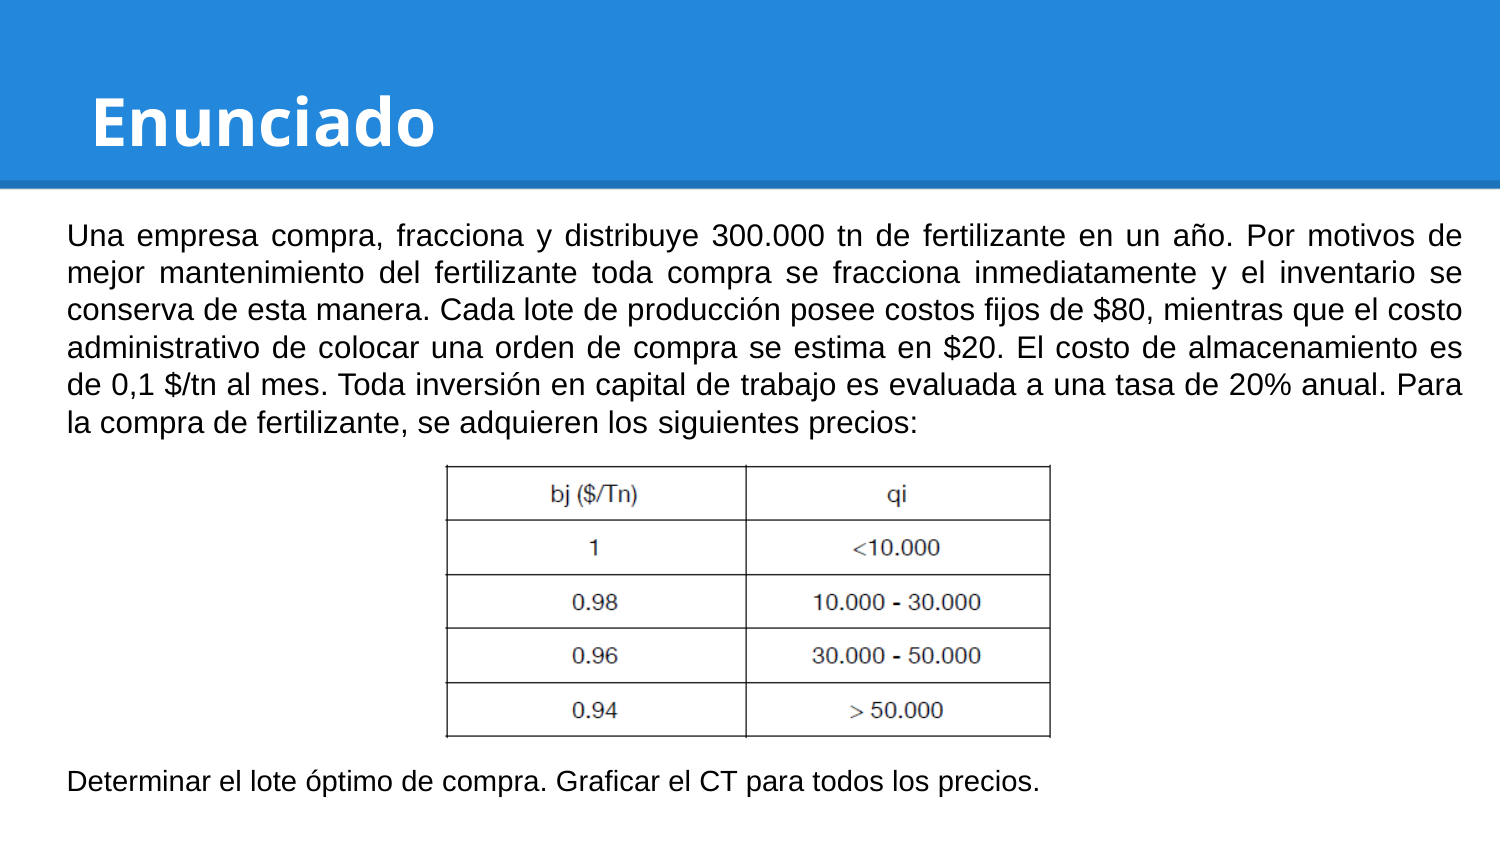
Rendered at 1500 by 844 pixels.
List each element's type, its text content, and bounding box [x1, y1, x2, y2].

text_box Una empresa compra, fracciona y distribuye 300.000 tn de fertilizante en un año. Por motivos de mejor mantenimiento del fertilizante toda compra se fracciona inmediatamente y el inventario se conserva de esta manera. Cada lote de producción posee costos fijos de $80, mientras que el costo administrativo de colocar una orden de compra se estima en $20. El costo de almacenamiento es de 0,1 $/tn al mes. Toda inversión en capital de trabajo es evaluada a una tasa de 20% anual. Para la compra de fertilizante, se adquieren los siguientes precios: [51, 212, 1481, 442]
title Enunciado [75, 33, 1425, 175]
text_box Determinar el lote óptimo de compra. Graficar el CT para todos los precios. [51, 754, 1180, 805]
picture [438, 454, 1062, 748]
